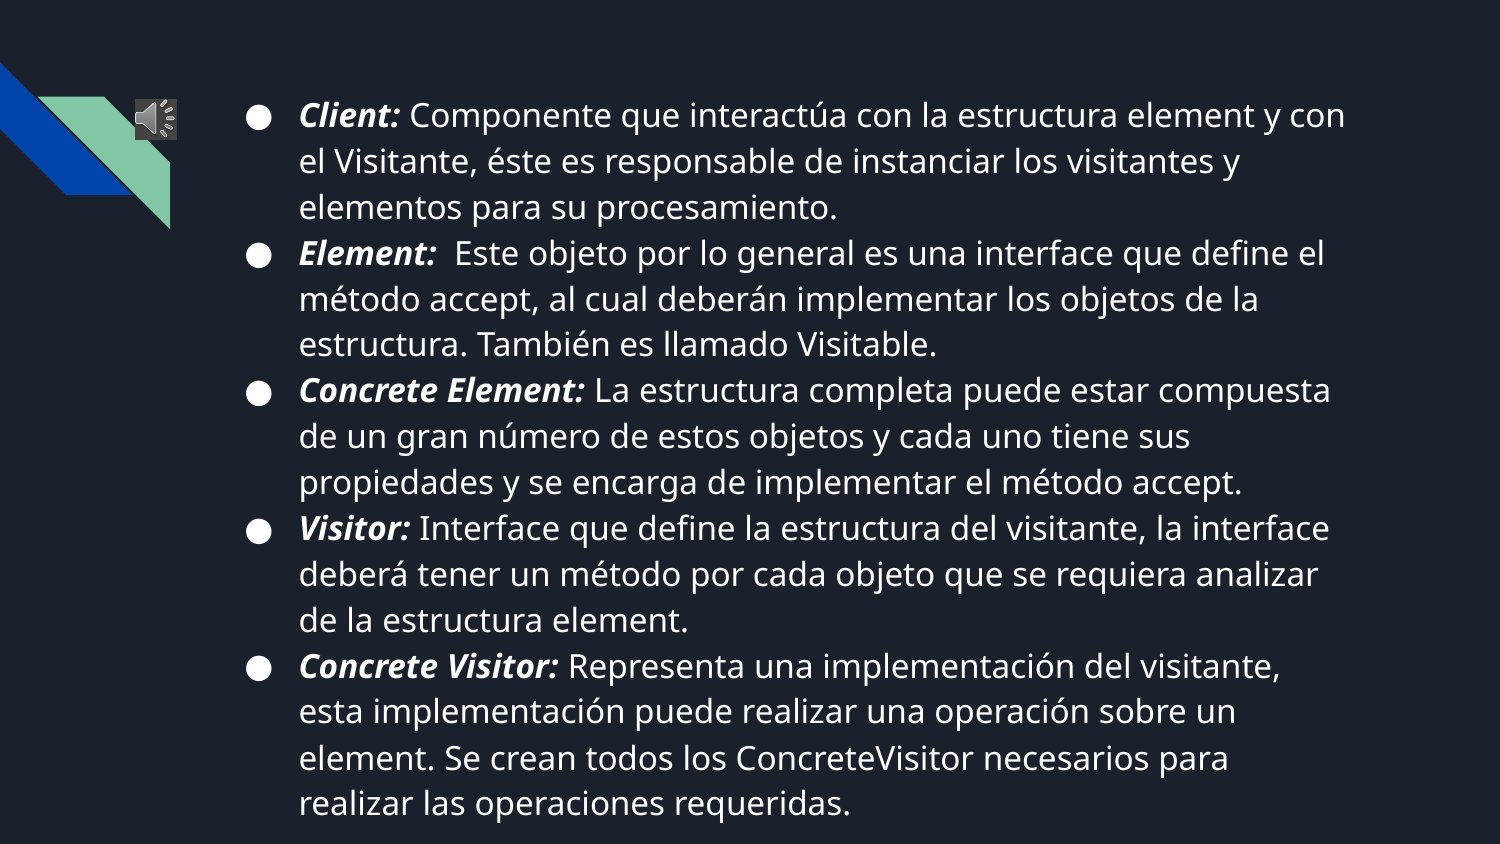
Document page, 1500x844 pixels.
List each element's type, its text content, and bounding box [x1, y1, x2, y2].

picture [134, 97, 178, 142]
list Client: Componente que interactúa con la estructura element y con el Visitante, éste es responsable de instanciar los visitantes y elementos para su procesamiento. Element: Este objeto por lo general es una interface que define el método accept, al cual deberán implementar los objetos de la estructura. También es llamado Visitable. Concrete Element: La estructura completa puede estar compuesta de un gran número de estos objetos y cada uno tiene sus propiedades y se encarga de implementar el método accept. Visitor: Interface que define la estructura del visitante, la interface deberá tener un método por cada objeto que se requiera analizar de la estructura element. Concrete Visitor: Representa una implementación del visitante, esta implementación puede realizar una operación sobre un element. Se crean todos los ConcreteVisitor necesarios para realizar las operaciones requeridas. [208, 0, 1364, 821]
